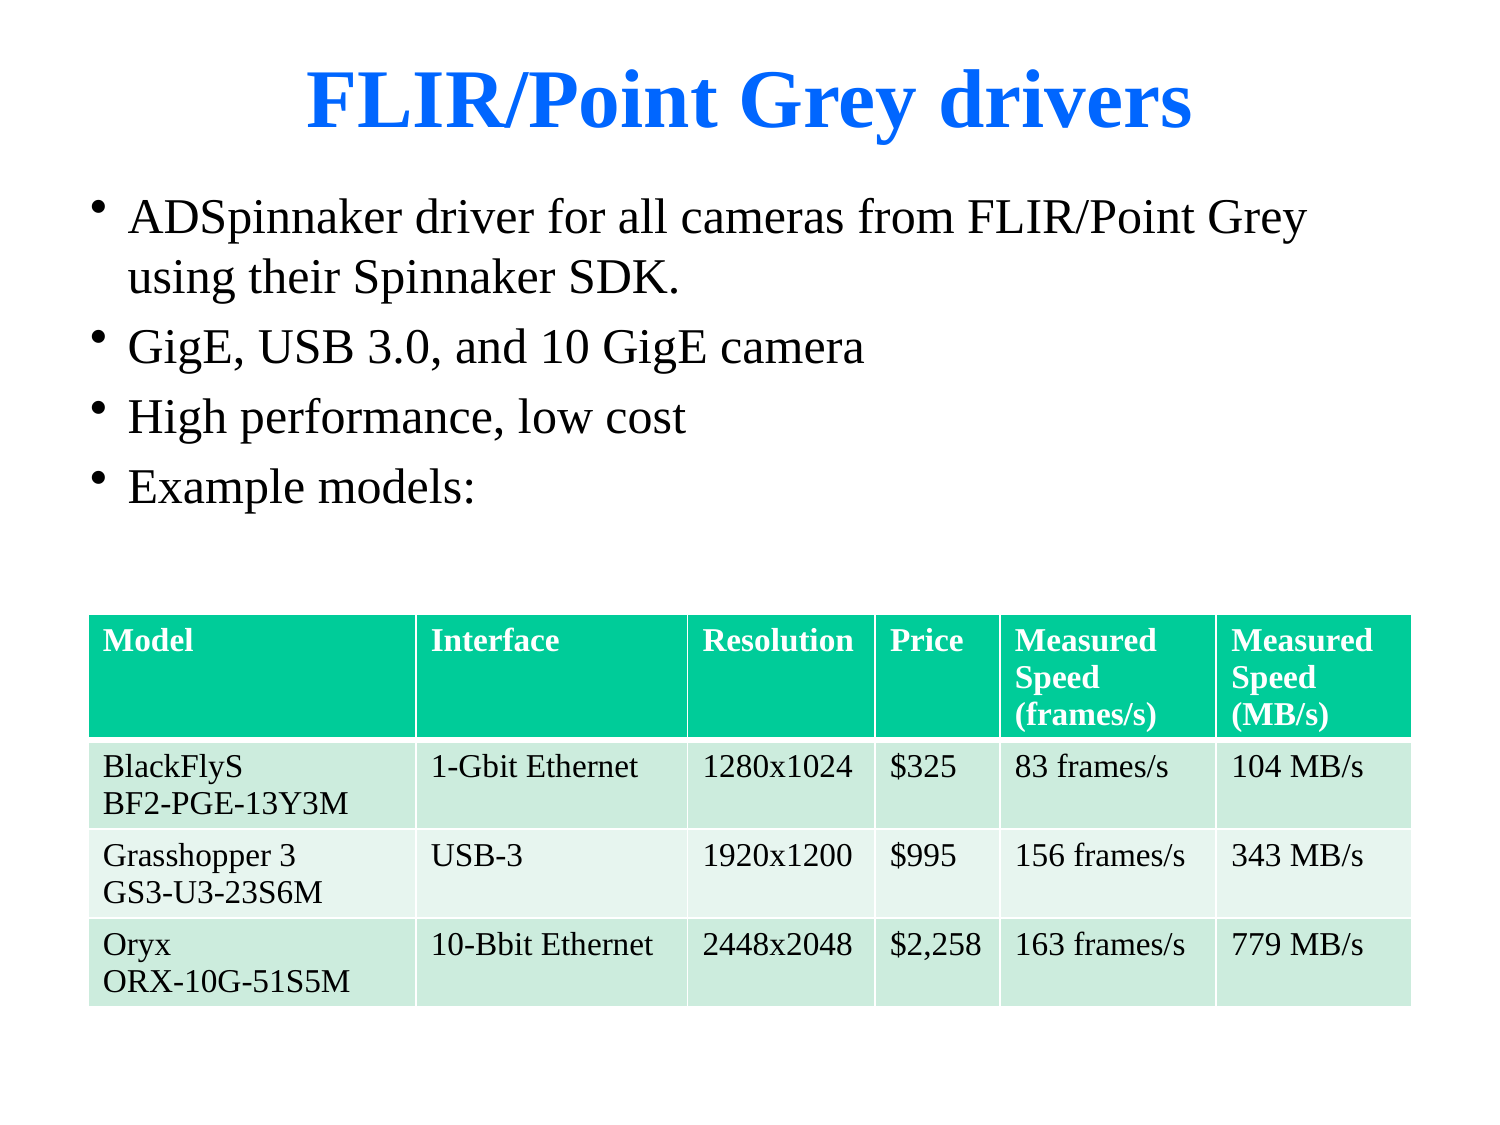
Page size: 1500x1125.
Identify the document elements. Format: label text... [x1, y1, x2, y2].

table_cell 1920x1200 [688, 830, 874, 917]
table_header Interface [417, 615, 687, 737]
table_cell $2,258 [876, 919, 999, 1006]
table_header Measured Speed (frames/s) [1001, 615, 1215, 737]
table_header Measured Speed (MB/s) [1217, 615, 1411, 737]
table_cell 2448x2048 [688, 919, 874, 1006]
table_cell 163 frames/s [1001, 919, 1215, 1006]
table_cell 1280x1024 [688, 743, 874, 828]
table_header Price [876, 615, 999, 737]
table_cell $995 [876, 830, 999, 917]
table_cell 343 MB/s [1217, 830, 1411, 917]
table_cell Oryx ORX-10G-51S5M [89, 919, 415, 1006]
table_cell BlackFlyS BF2-PGE-13Y3M [89, 743, 415, 828]
table_cell 104 MB/s [1217, 743, 1411, 828]
table_cell 83 frames/s [1001, 743, 1215, 828]
table_cell Grasshopper 3 GS3-U3-23S6M [89, 830, 415, 917]
table_header Model [89, 615, 415, 737]
list ADSpinnaker driver for all cameras from FLIR/Point Grey using their Spinnaker SDK. GigE, USB 3.0, and 10 GigE camera High performance, low cost Example models: [75, 175, 1425, 601]
table_cell 779 MB/s [1217, 919, 1411, 1006]
table_cell $325 [876, 743, 999, 828]
title FLIR/Point Grey drivers [112, 24, 1388, 163]
table_cell 1-Gbit Ethernet [417, 743, 687, 828]
table_cell 10-Bbit Ethernet [417, 919, 687, 1006]
table_cell 156 frames/s [1001, 830, 1215, 917]
table_header Resolution [688, 615, 874, 737]
table_cell USB-3 [417, 830, 687, 917]
